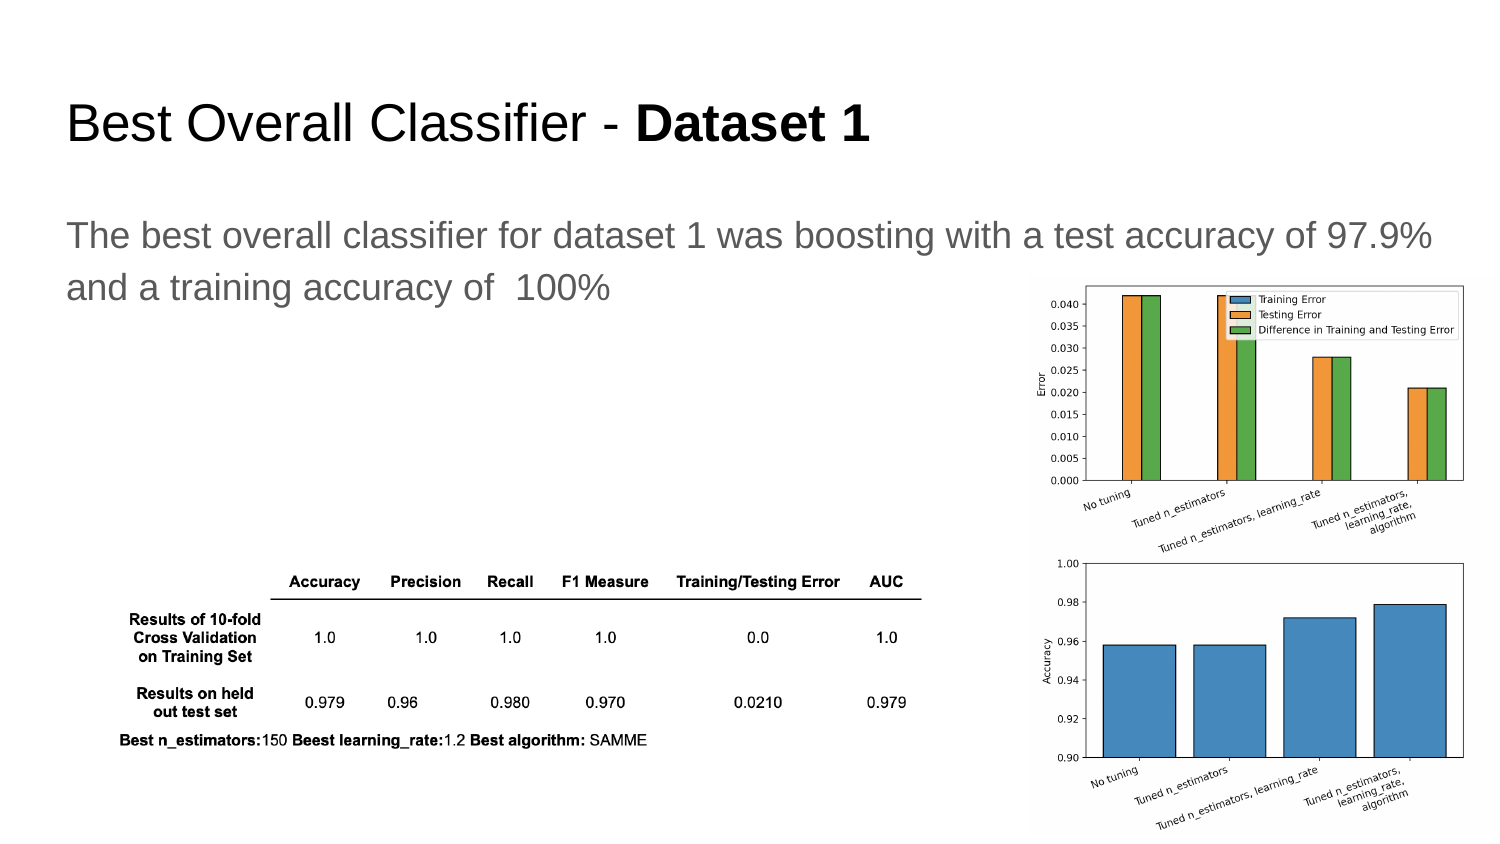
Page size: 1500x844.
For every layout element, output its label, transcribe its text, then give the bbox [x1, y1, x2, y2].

title Best Overall Classifier - Dataset 1 [51, 72, 1449, 167]
picture [1027, 274, 1500, 836]
list The best overall classifier for dataset 1 was boosting with a test accuracy of 97.9% and a training accuracy of 100% [51, 189, 1449, 750]
picture [106, 567, 935, 761]
